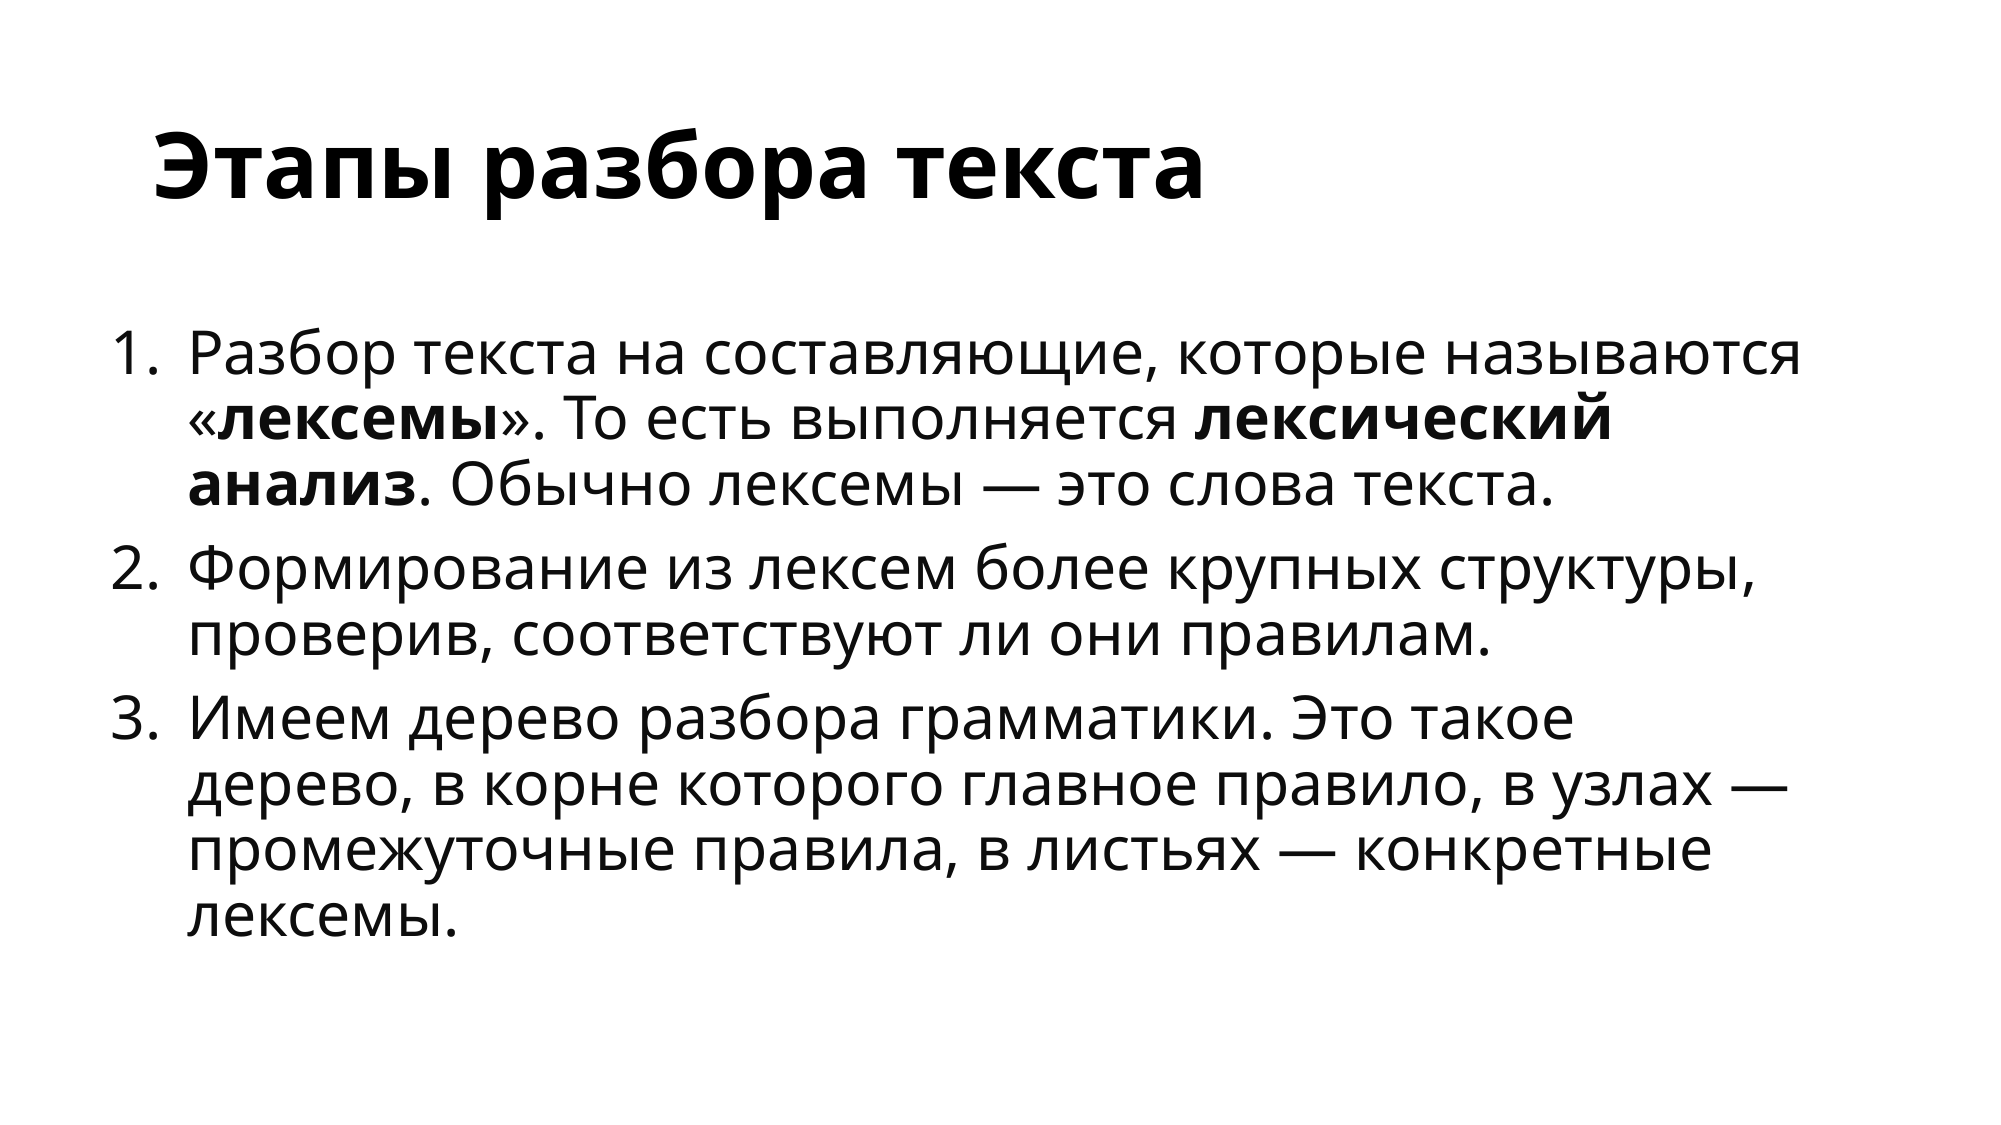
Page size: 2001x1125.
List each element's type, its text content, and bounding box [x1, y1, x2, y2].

list Разбор текста на составляющие, которые называются «лексемы». То есть выполняется лексический анализ. Обычно лексемы — это слова текста. Формирование из лексем более крупных структуры, проверив, соответствуют ли они правилам. Имеем дерево разбора грамматики. Это такое дерево, в корне которого главное правило, в узлах — промежуточные правила, в листьях — конкретные лексемы. [95, 314, 1821, 1029]
title Этапы разбора текста [137, 59, 1863, 278]
